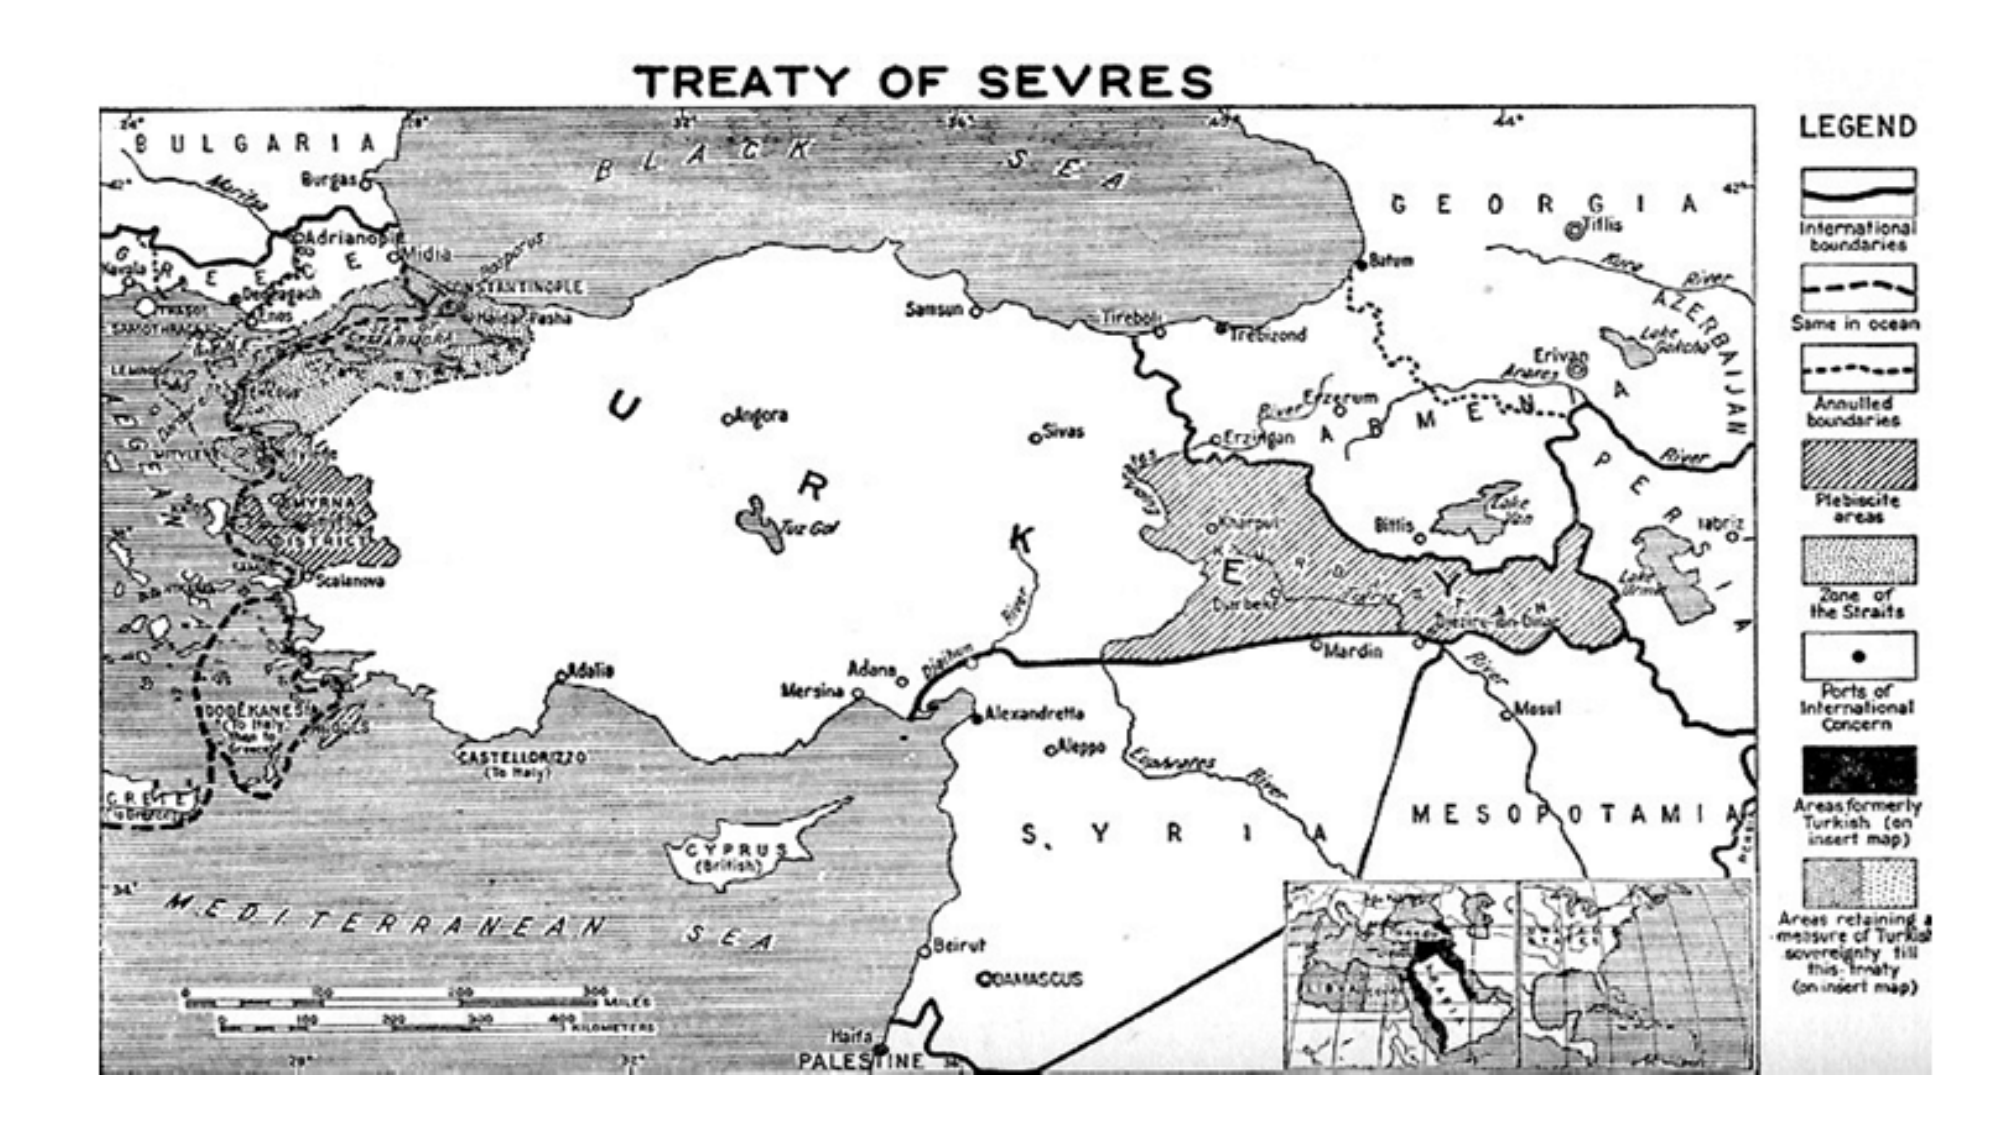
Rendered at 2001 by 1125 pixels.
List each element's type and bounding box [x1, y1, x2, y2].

list [95, 50, 1936, 1075]
